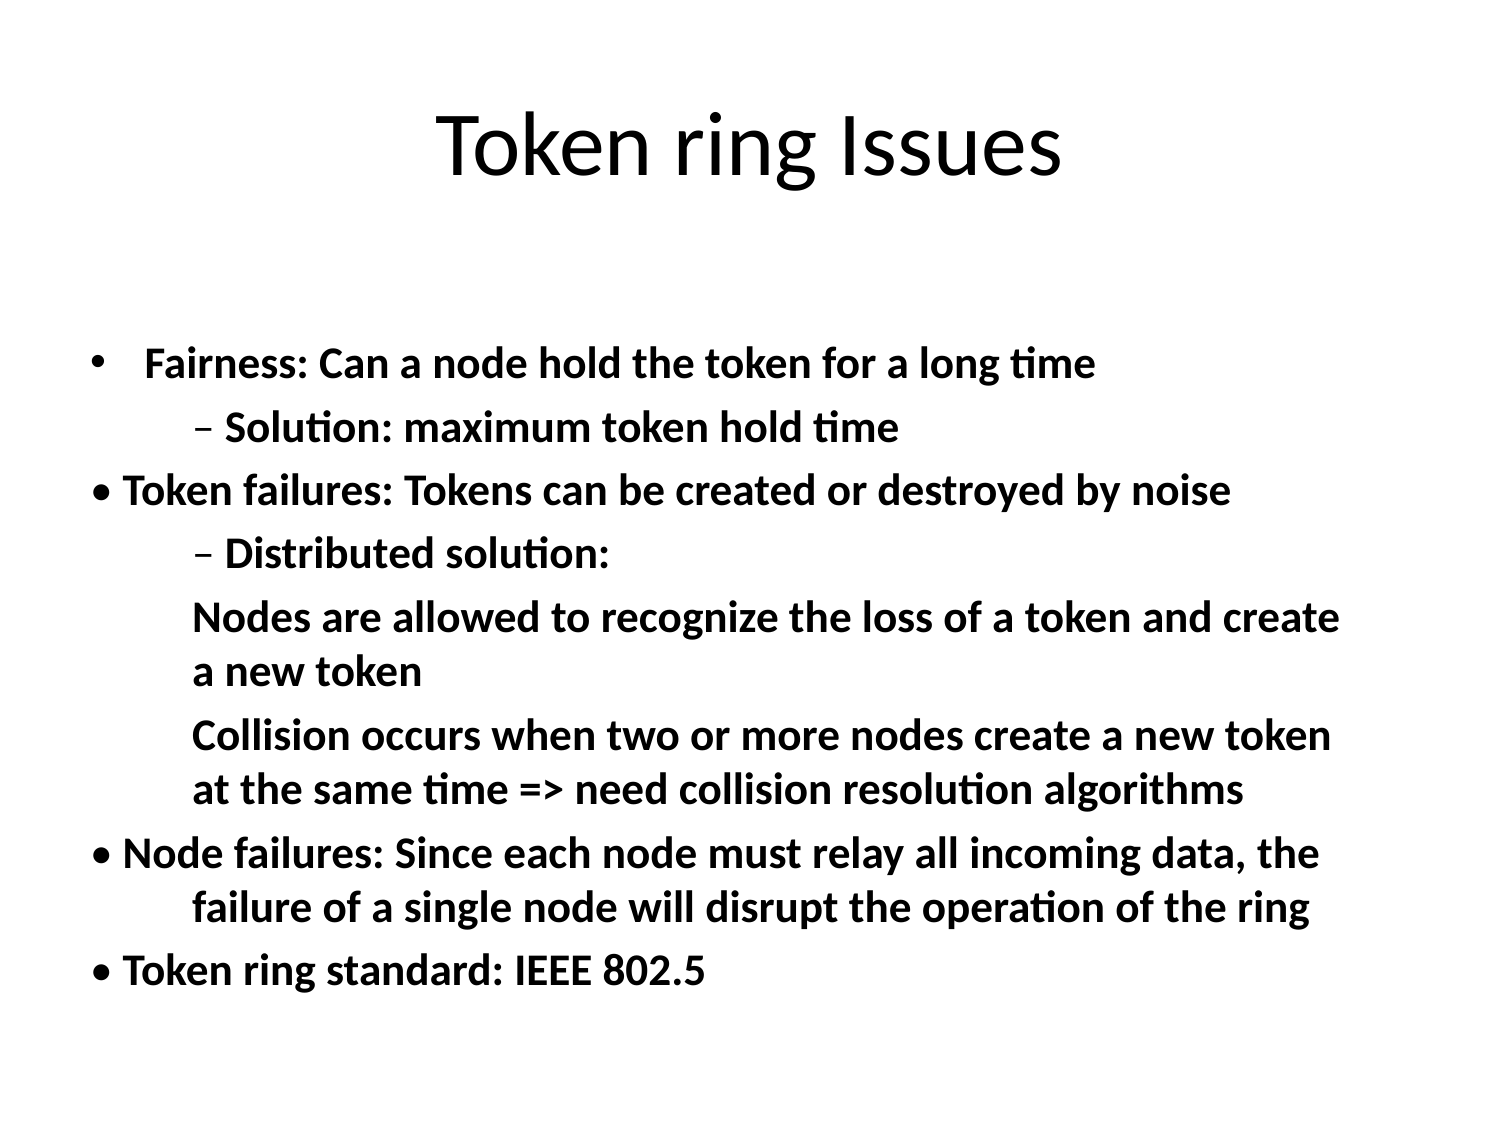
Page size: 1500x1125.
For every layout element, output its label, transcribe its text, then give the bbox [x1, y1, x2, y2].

title Token ring Issues [75, 45, 1425, 233]
list Fairness: Can a node hold the token for a long time – Solution: maximum token hold time • Token failures: Tokens can be created or destroyed by noise – Distributed solution: Nodes are allowed to recognize the loss of a token and create a new token Collision occurs when two or more nodes create a new token at the same time => need collision resolution algorithms • Node failures: Since each node must relay all incoming data, the failure of a single node will disrupt the operation of the ring • Token ring standard: IEEE 802.5 [75, 262, 1425, 1005]
